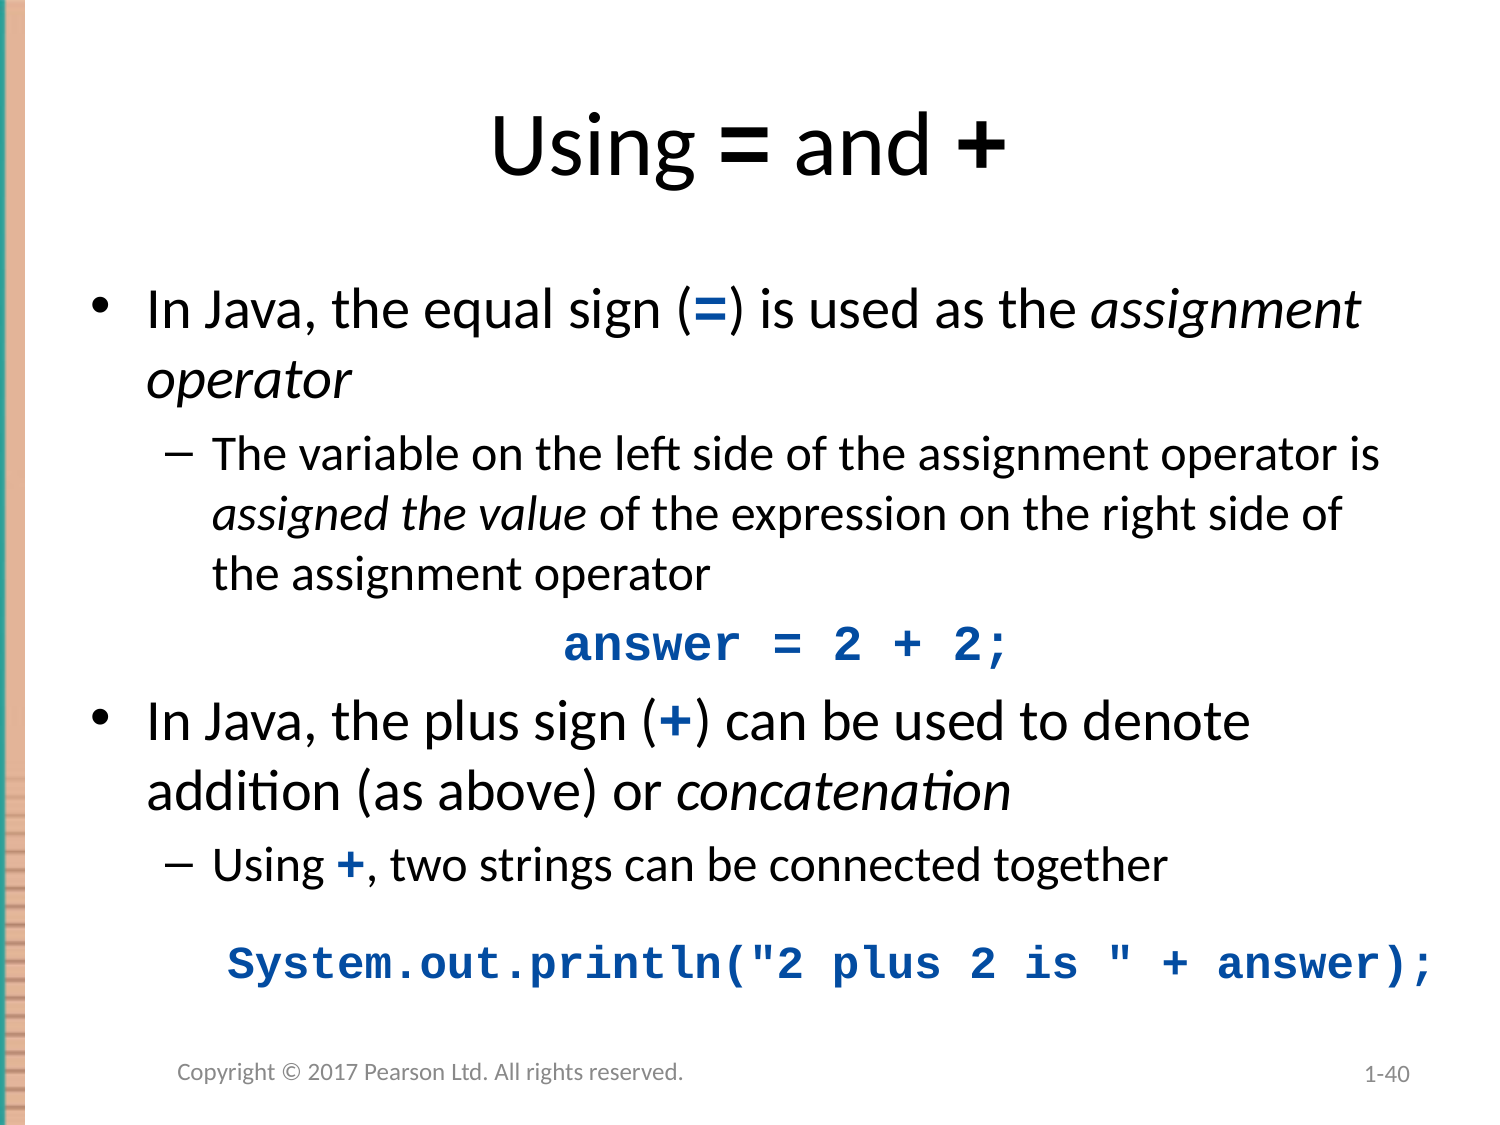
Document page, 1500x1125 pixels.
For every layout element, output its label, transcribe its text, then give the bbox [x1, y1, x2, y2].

title Using = and + [75, 45, 1425, 233]
footer Copyright © 2017 Pearson Ltd. All rights reserved. [75, 1040, 788, 1100]
slide_number 1-40 [1074, 1042, 1425, 1103]
picture [0, 0, 25, 1125]
text_box System.out.println("2 plus 2 is " + answer); [212, 924, 1463, 995]
list In Java, the equal sign (=) is used as the assignment operator The variable on the left side of the assignment operator is assigned the value of the expression on the right side of the assignment operator answer = 2 + 2; In Java, the plus sign (+) can be used to denote addition (as above) or concatenation Using +, two strings can be connected together [75, 262, 1425, 1005]
